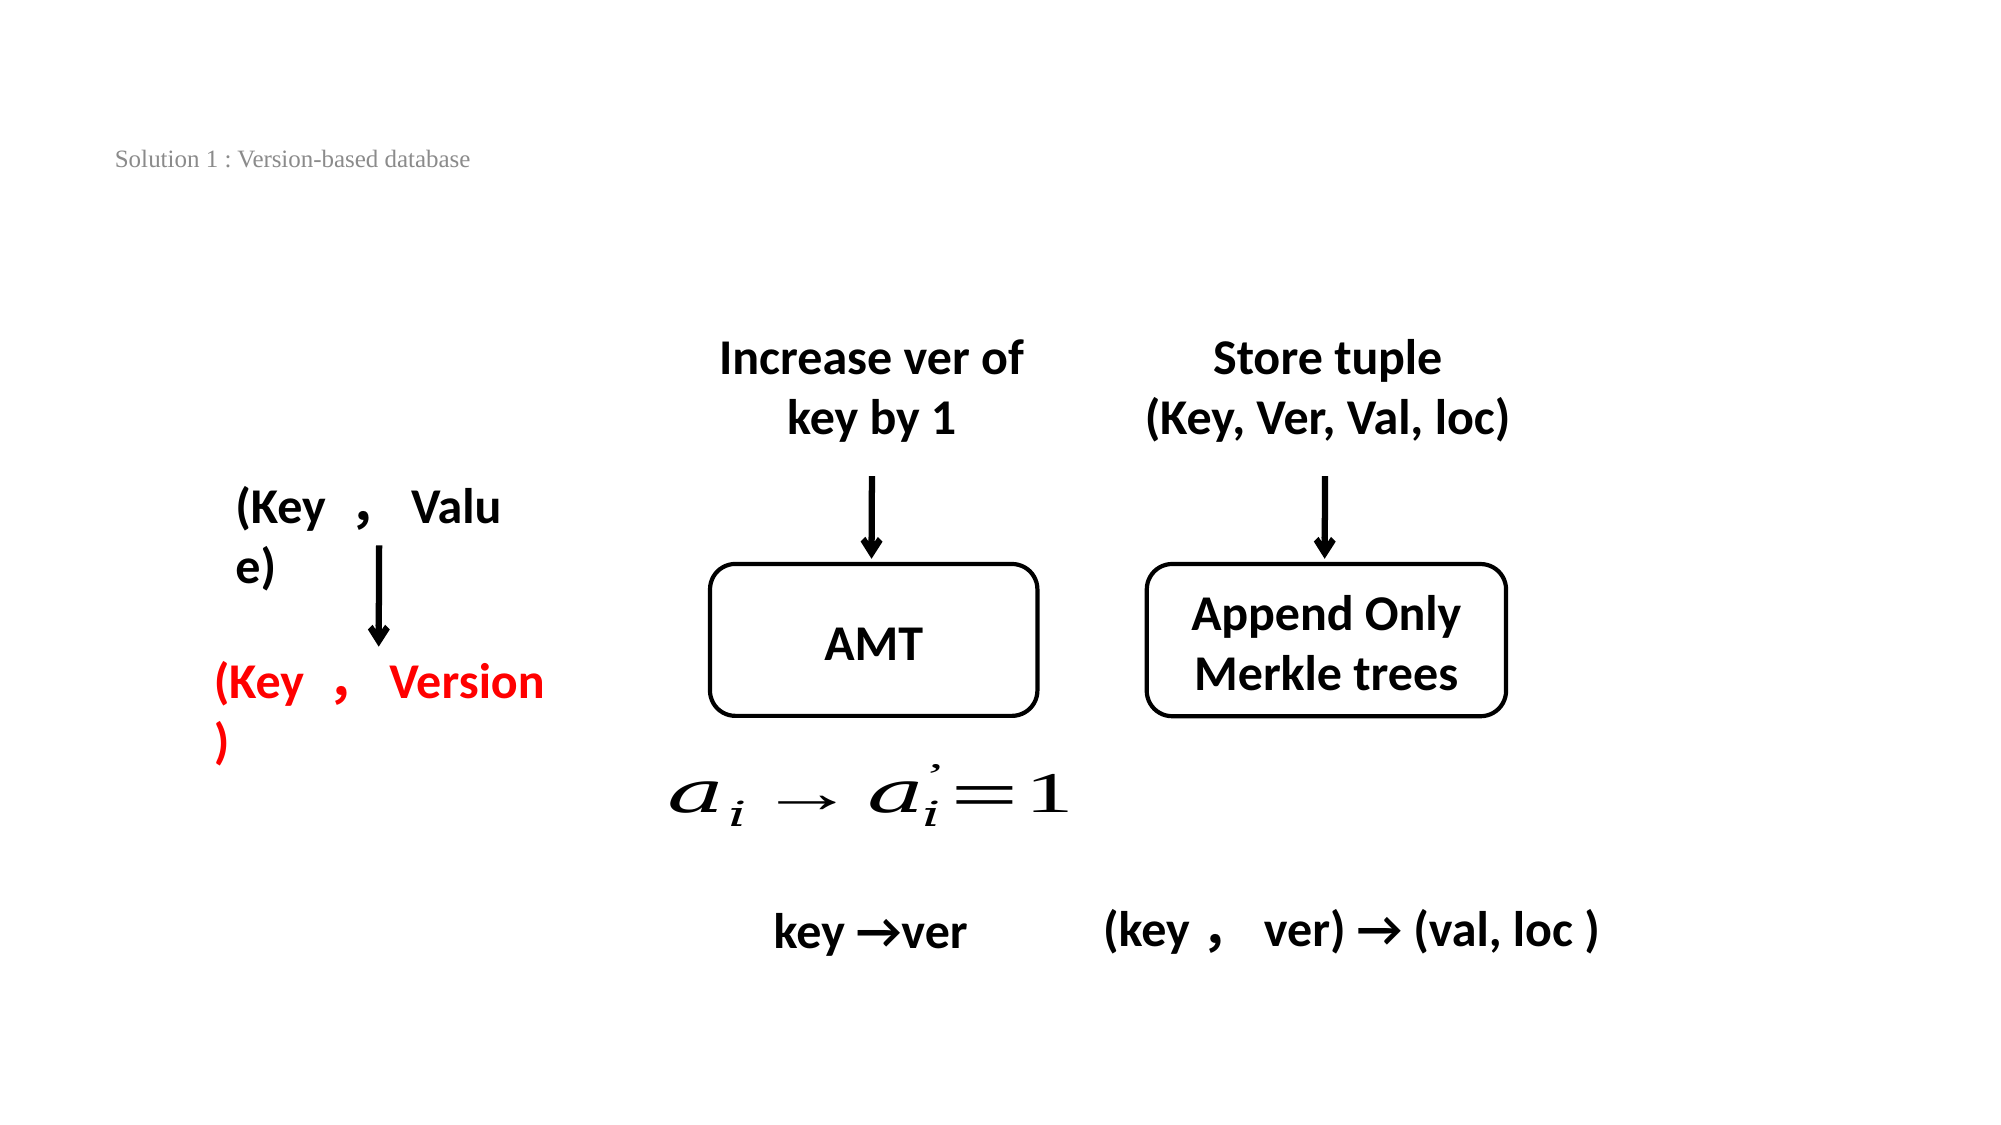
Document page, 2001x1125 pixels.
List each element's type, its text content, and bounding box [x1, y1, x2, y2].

text_box (key，ver) → (val, loc ) [1088, 889, 1618, 964]
text_box key →ver [758, 890, 1063, 966]
text_box Increase ver of key by 1 [694, 316, 1049, 452]
text_box (Key ，Version) [198, 640, 564, 776]
text_box AMT [708, 562, 1039, 717]
title Solution 1 : Version-based database [99, 99, 1900, 216]
text_box Append Only Merkle trees [1145, 562, 1508, 718]
text_box Store tuple (Key, Ver, Val, loc) [1097, 316, 1558, 452]
text_box (Key ，Value) [220, 466, 525, 602]
